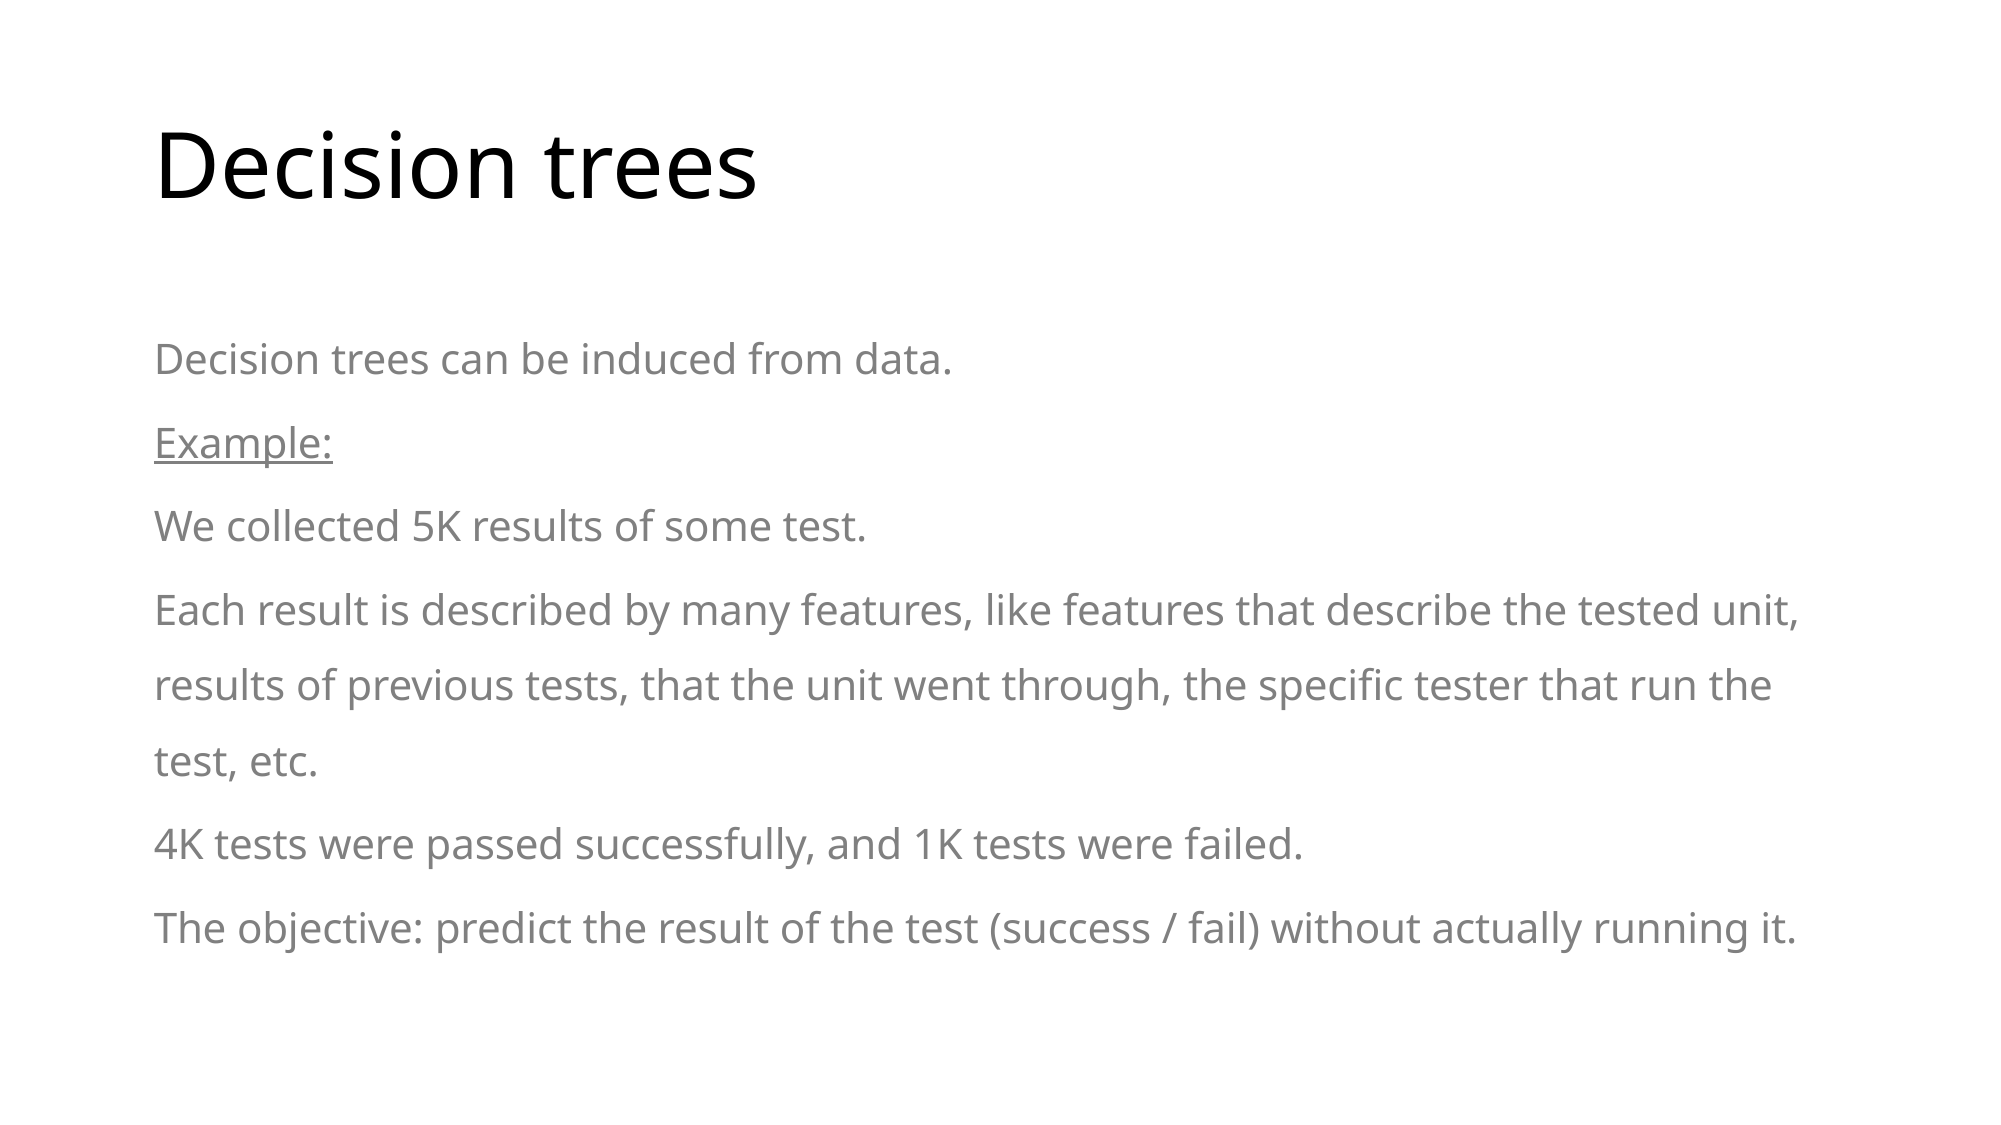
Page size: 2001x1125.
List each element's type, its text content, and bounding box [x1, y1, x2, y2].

title Decision trees [138, 60, 1864, 278]
list Decision trees can be induced from data. Example: We collected 5K results of some test. Each result is described by many features, like features that describe the tested unit, results of previous tests, that the unit went through, the specific tester that run the test, etc. 4K tests were passed successfully, and 1K tests were failed. The objective: predict the result of the test (success / fail) without actually running it. [138, 299, 1864, 1014]
